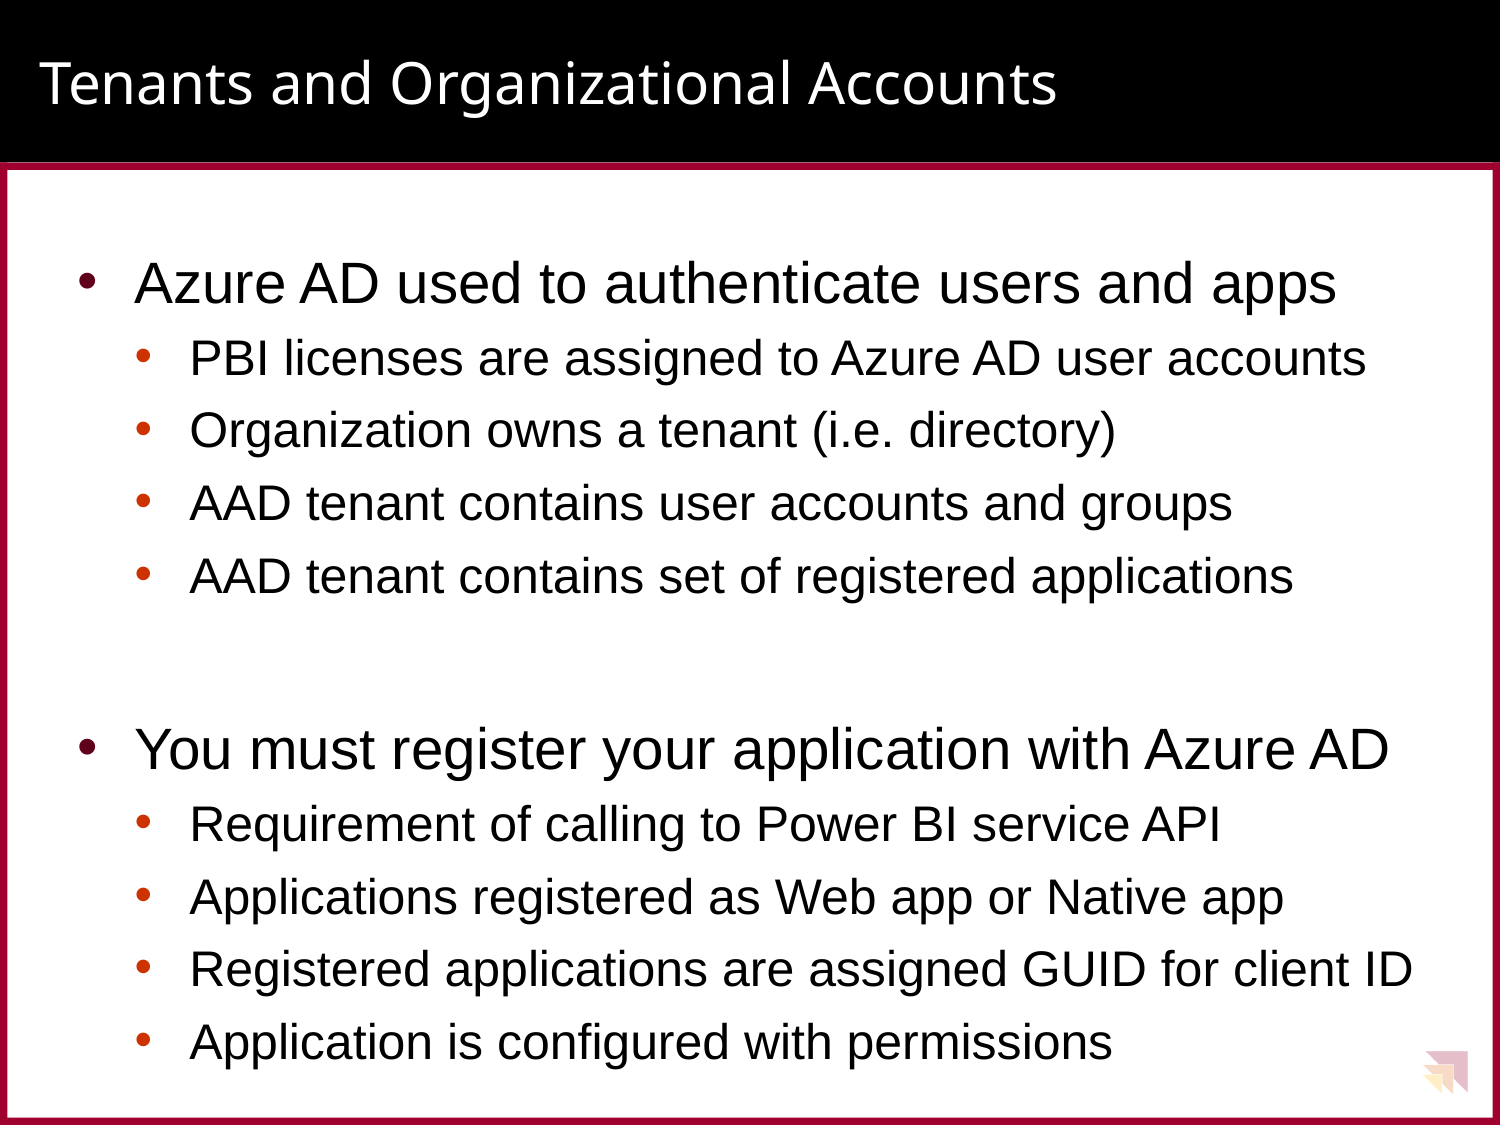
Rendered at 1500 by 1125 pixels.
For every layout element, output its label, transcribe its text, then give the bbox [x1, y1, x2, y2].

list Azure AD used to authenticate users and apps PBI licenses are assigned to Azure AD user accounts Organization owns a tenant (i.e. directory) AAD tenant contains user accounts and groups AAD tenant contains set of registered applications You must register your application with Azure AD Requirement of calling to Power BI service API Applications registered as Web app or Native app Registered applications are assigned GUID for client ID Application is configured with permissions [62, 237, 1438, 1088]
title Tenants and Organizational Accounts [24, 12, 1438, 150]
